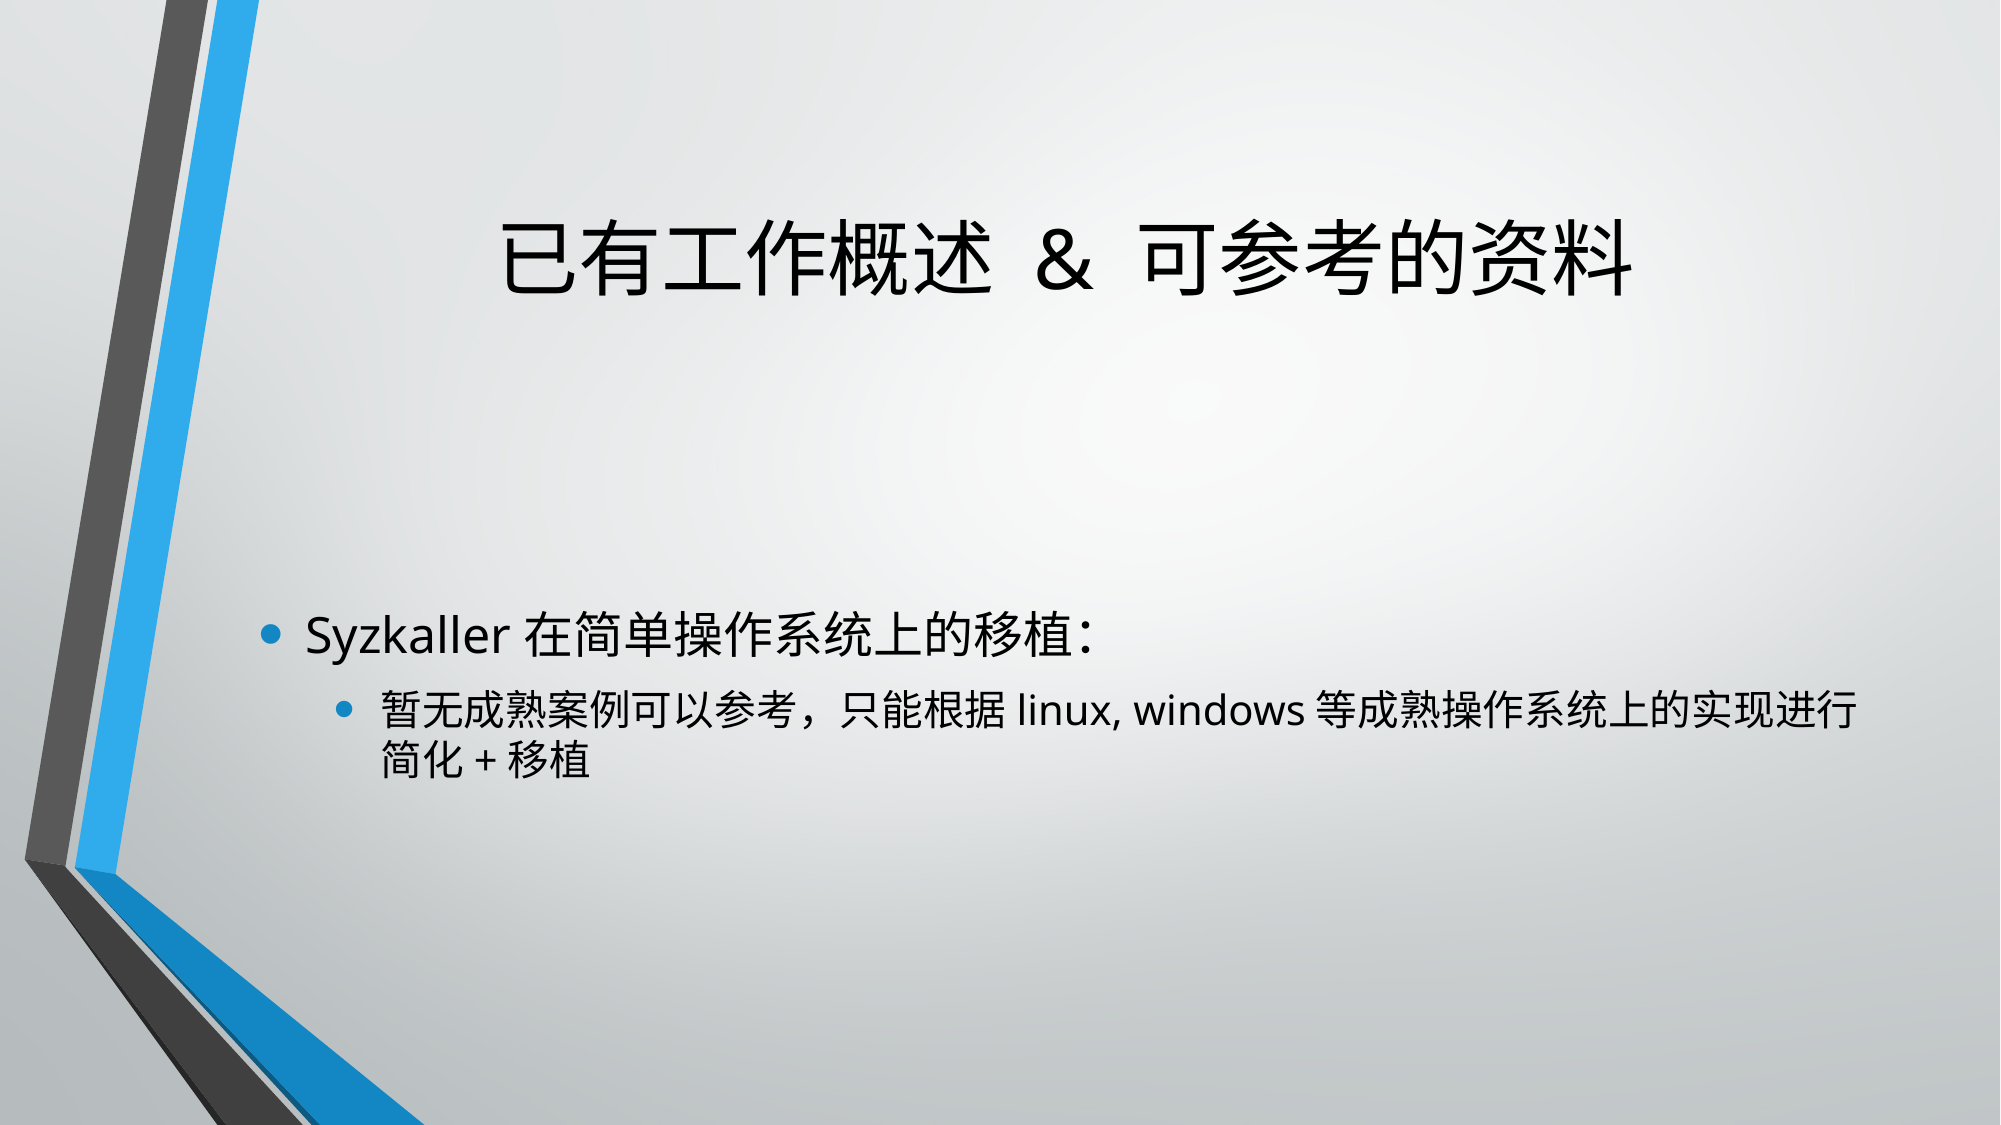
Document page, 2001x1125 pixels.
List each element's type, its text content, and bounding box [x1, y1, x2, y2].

list Syzkaller在简单操作系统上的移植： 暂无成熟案例可以参考，只能根据linux, windows等成熟操作系统上的实现进行简化+移植 [243, 437, 1887, 950]
title 已有工作概述 & 可参考的资料 [243, 112, 1887, 400]
